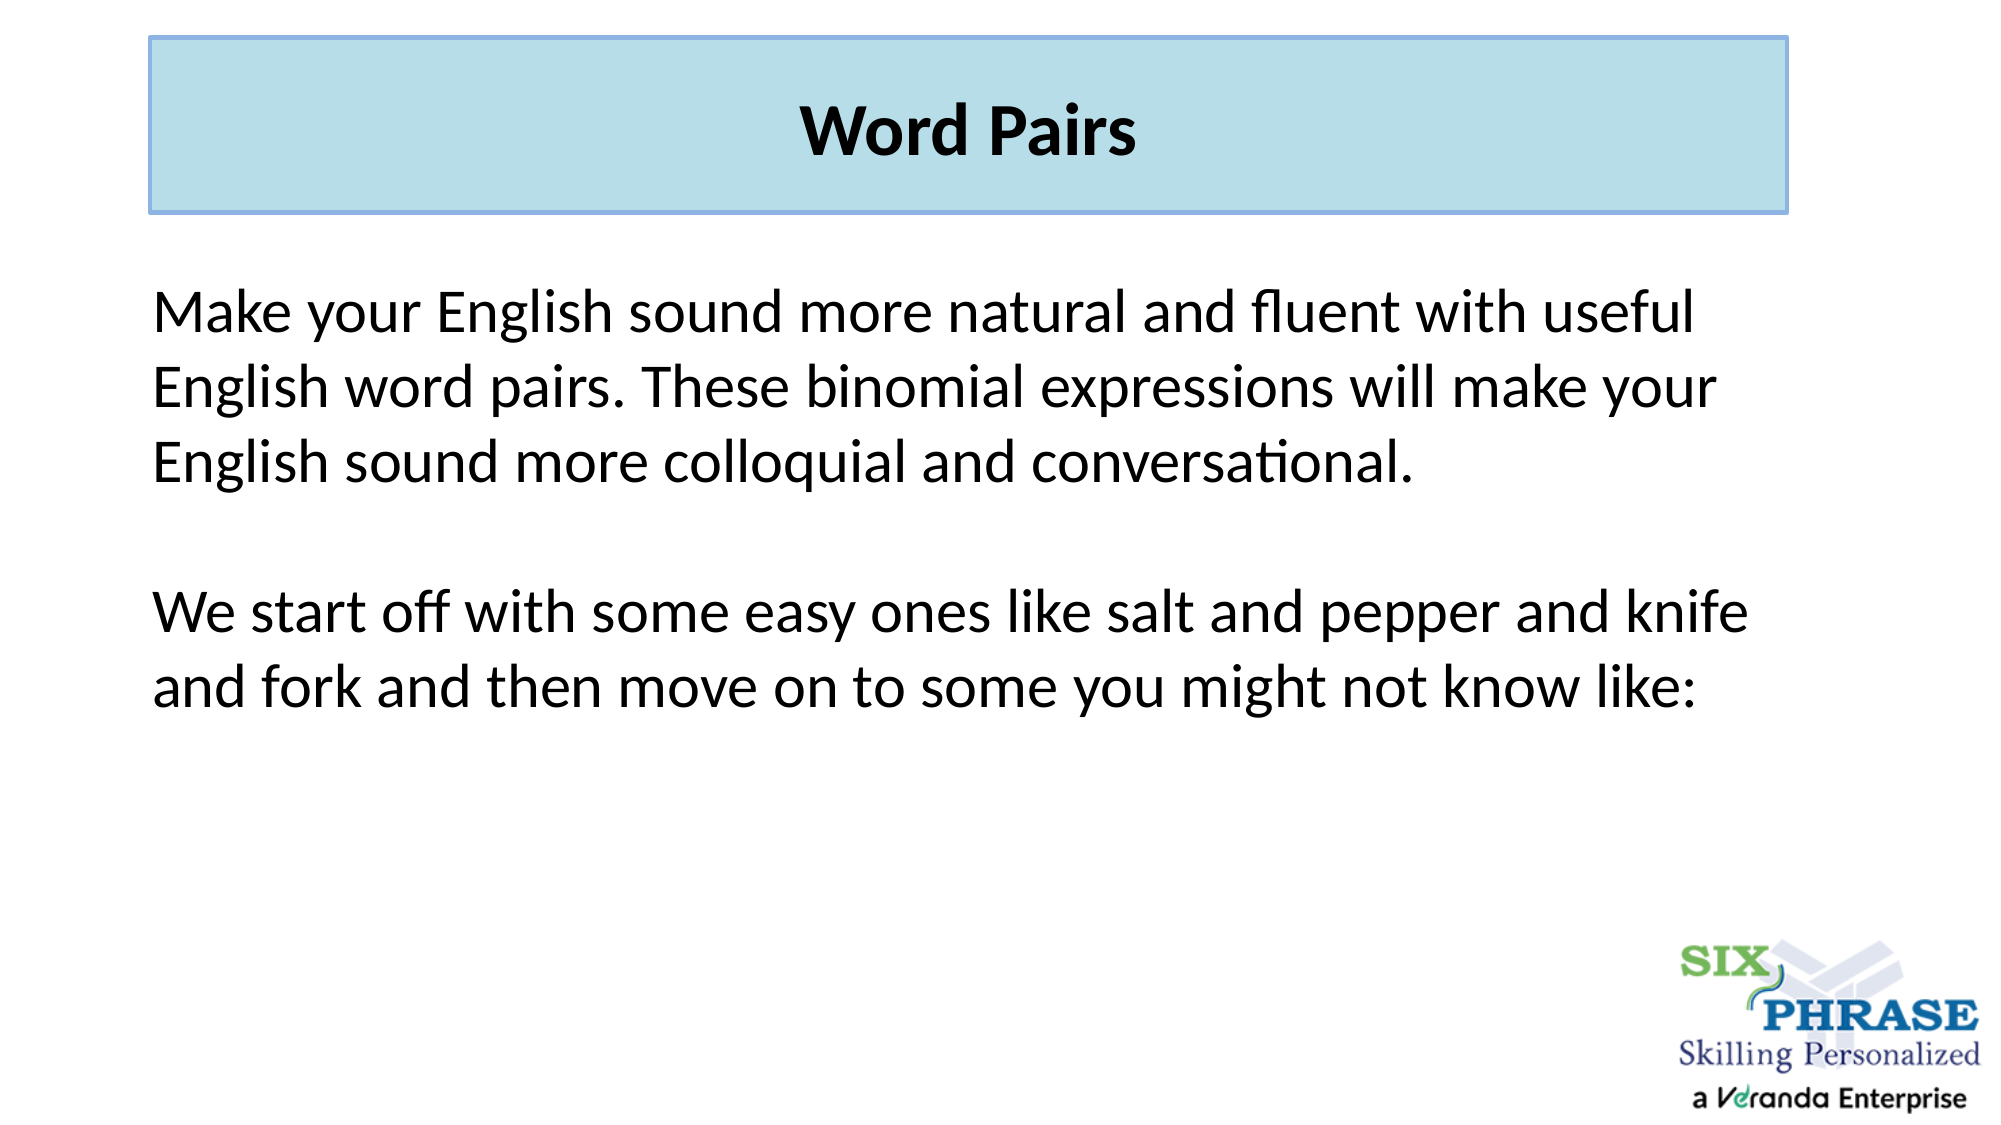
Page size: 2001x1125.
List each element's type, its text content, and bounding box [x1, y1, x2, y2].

text_box Word Pairs [148, 35, 1789, 215]
picture [1662, 924, 2000, 1125]
text_box Make your English sound more natural and fluent with useful English word pairs. These binomial expressions will make your English sound more colloquial and conversational. We start off with some easy ones like salt and pepper and knife and fork and then move on to some you might not know like: [137, 262, 1863, 802]
text_box [92, 251, 1908, 467]
